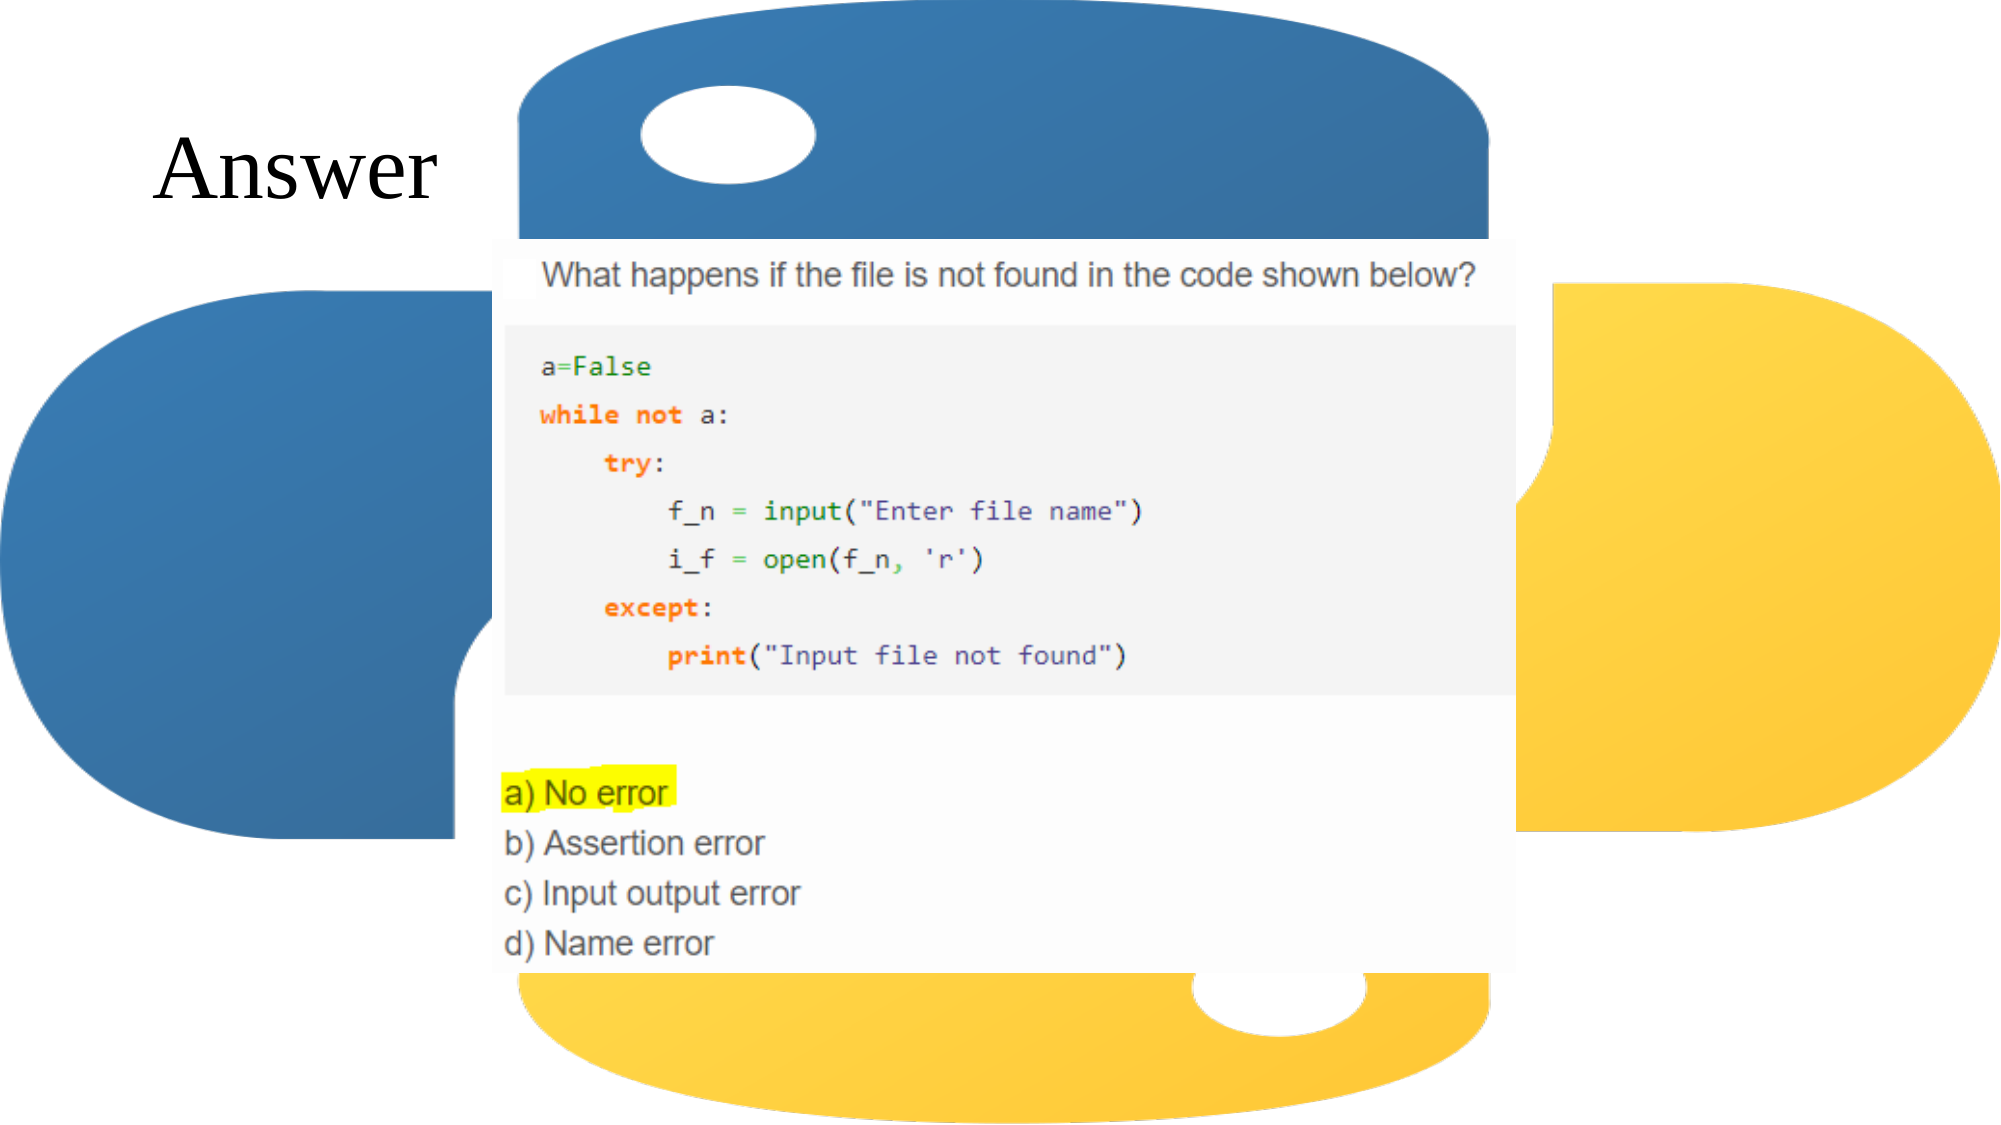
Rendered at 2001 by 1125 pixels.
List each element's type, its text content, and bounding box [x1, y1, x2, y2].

picture [492, 239, 1516, 973]
title Answer [137, 59, 1863, 278]
